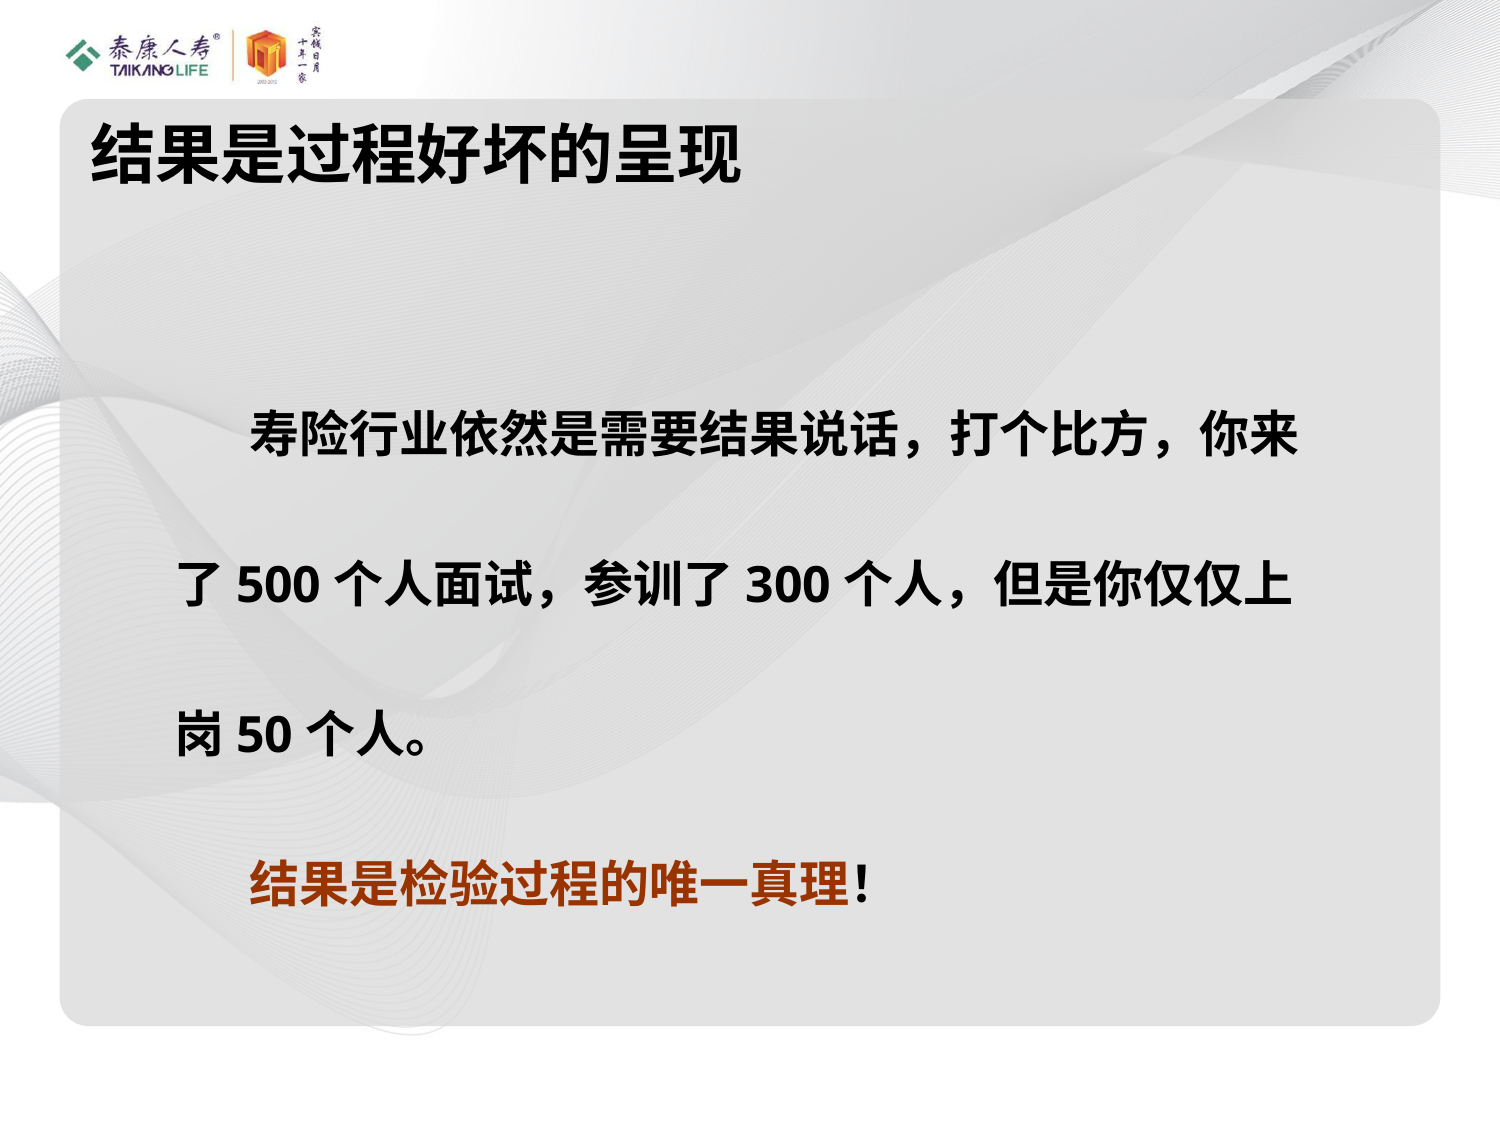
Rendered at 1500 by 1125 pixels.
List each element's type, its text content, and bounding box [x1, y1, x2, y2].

text_box 寿险行业依然是需要结果说话，打个比方，你来了500个人面试，参训了300个人，但是你仅仅上岗50个人。 结果是检验过程的唯一真理！ [159, 305, 1329, 921]
picture [59, 15, 332, 99]
text_box 结果是过程好坏的呈现 [75, 105, 1165, 200]
